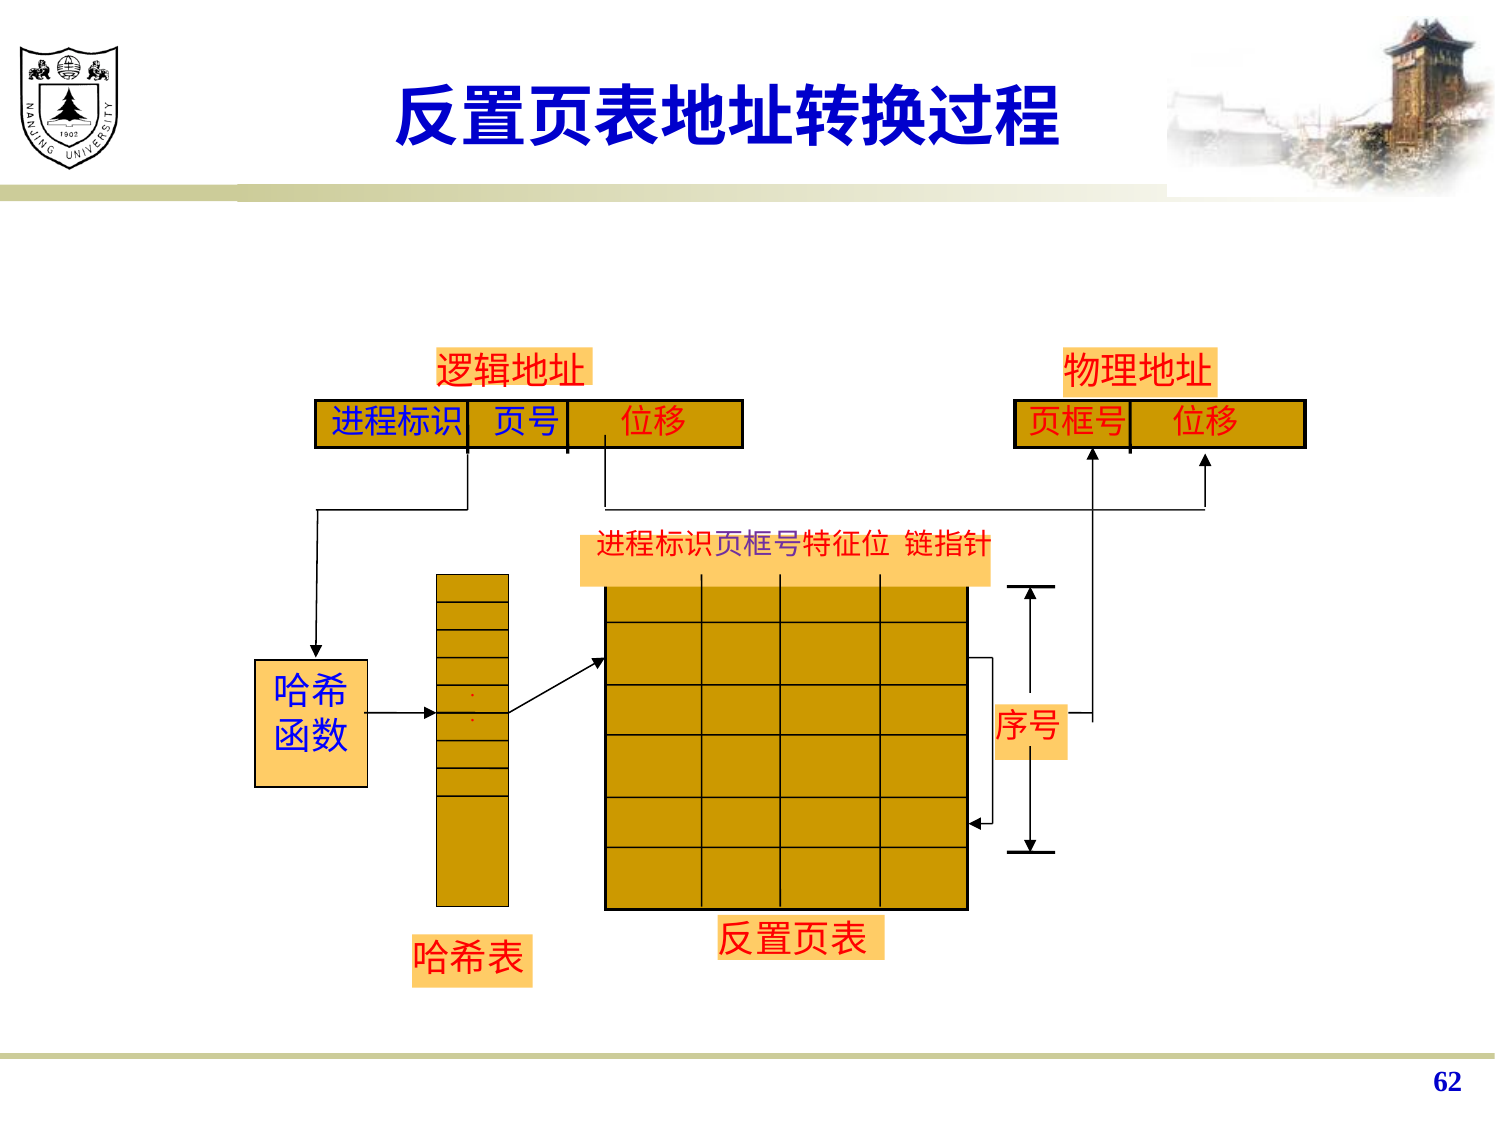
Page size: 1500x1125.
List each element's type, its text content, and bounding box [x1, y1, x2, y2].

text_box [254, 347, 1306, 988]
picture [1167, 16, 1495, 197]
picture [1338, 1053, 1495, 1059]
title 反置页表地址转换过程 [123, 66, 1331, 161]
slide_number 62 [1399, 1054, 1496, 1125]
picture [0, 1053, 99, 1059]
list [99, 244, 1338, 1083]
picture [14, 42, 124, 173]
